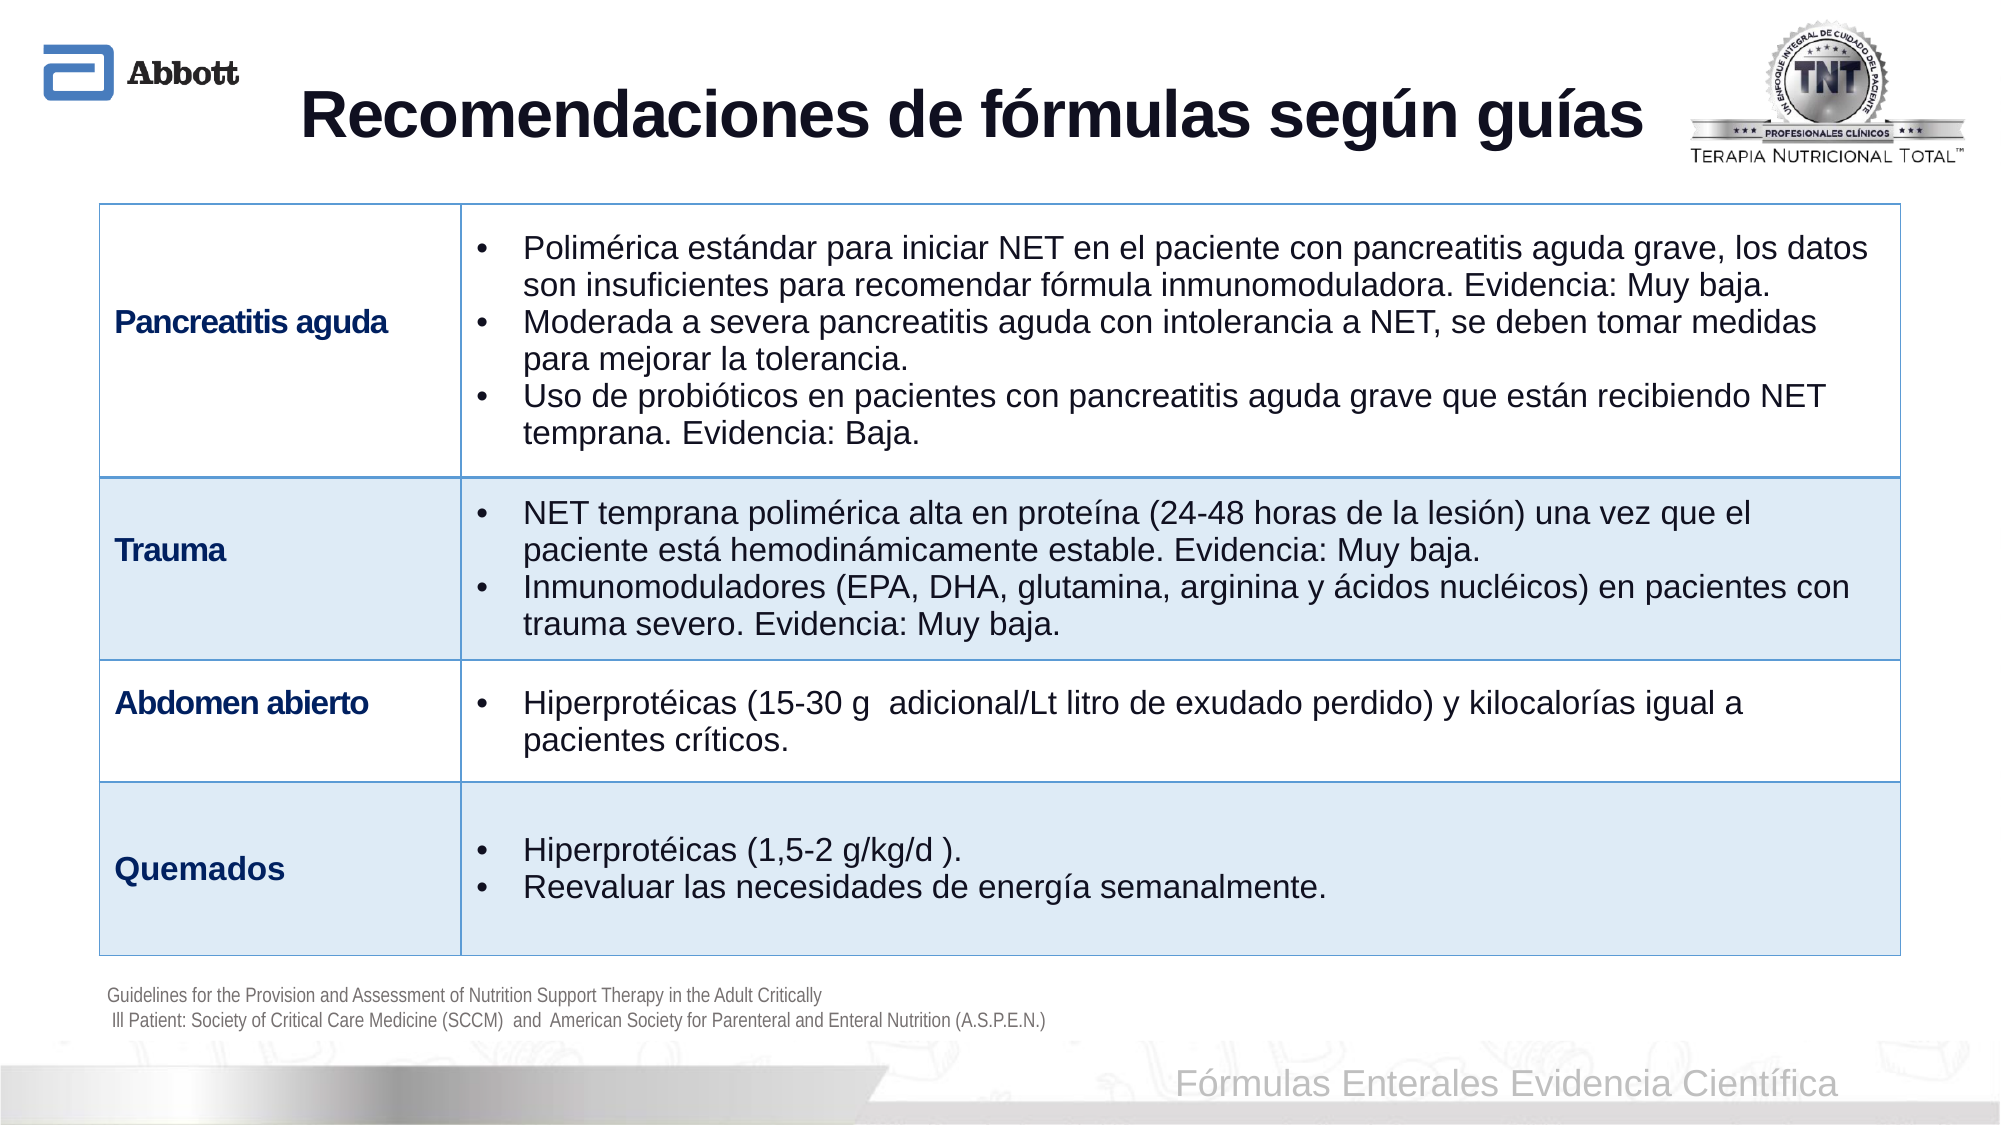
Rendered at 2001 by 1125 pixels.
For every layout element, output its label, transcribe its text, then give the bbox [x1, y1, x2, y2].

picture [0, 0, 2001, 1125]
table_cell Hiperprotéicas (1,5-2 g/kg/d ). Reevaluar las necesidades de energía semanalmente. [462, 783, 1900, 955]
text_box Recomendaciones de fórmulas según guías [72, 62, 1874, 158]
table_cell Abdomen abierto [100, 661, 460, 781]
table_cell NET temprana polimérica alta en proteína (24-48 horas de la lesión) una vez que el paciente está hemodinámicamente estable. Evidencia: Muy baja. Inmunomoduladores (EPA, DHA, glutamina, arginina y ácidos nucléicos) en pacientes con trauma severo. Evidencia: Muy baja. [462, 479, 1900, 659]
table_cell Quemados [100, 783, 460, 949]
table_header Pancreatitis aguda [100, 205, 460, 476]
table_cell Trauma [100, 479, 460, 659]
table_cell Hiperprotéicas (15-30 g adicional/Lt litro de exudado perdido) y kilocalorías igual a pacientes críticos. [462, 661, 1900, 781]
list [1006, 186, 2000, 797]
table_header Polimérica estándar para iniciar NET en el paciente con pancreatitis aguda grave, los datos son insuficientes para recomendar fórmula inmunomoduladora. Evidencia: Muy baja. Moderada a severa pancreatitis aguda con intolerancia a NET, se deben tomar medidas para mejorar la tolerancia. Uso de probióticos en pacientes con pancreatitis aguda grave que están recibiendo NET temprana. Evidencia: Baja. [462, 205, 1900, 476]
text_box Guidelines for the Provision and Assessment of Nutrition Support Therapy in the Adult Critically Ill Patient: Society of Critical Care Medicine (SCCM) and American Society for Parenteral and Enteral Nutrition (A.S.P.E.N.) [92, 949, 1414, 1064]
